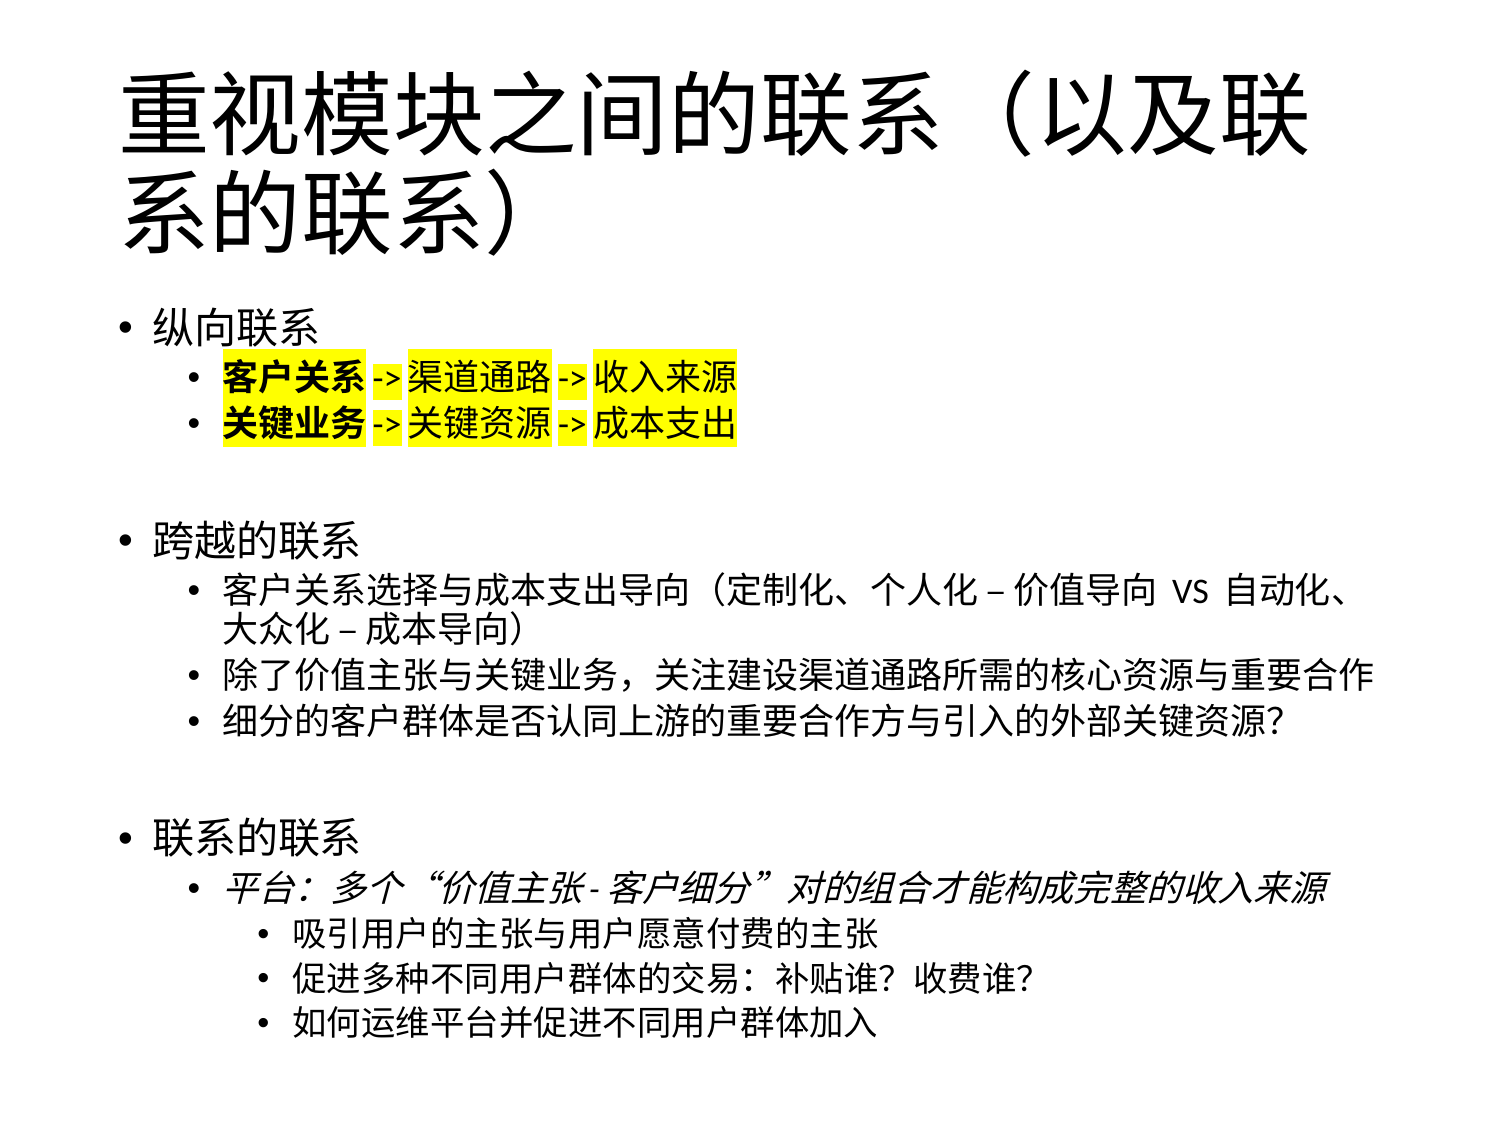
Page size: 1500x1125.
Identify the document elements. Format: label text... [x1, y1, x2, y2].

list 纵向联系 客户关系->渠道通路->收入来源 关键业务->关键资源->成本支出 跨越的联系 客户关系选择与成本支出导向（定制化、个人化 – 价值导向 VS 自动化、大众化 – 成本导向） 除了价值主张与关键业务，关注建设渠道通路所需的核心资源与重要合作 细分的客户群体是否认同上游的重要合作方与引入的外部关键资源？ 联系的联系 平台：多个“价值主张-客户细分”对的组合才能构成完整的收入来源 吸引用户的主张与用户愿意付费的主张 促进多种不同用户群体的交易：补贴谁？收费谁？ 如何运维平台并促进不同用户群体加入 [103, 299, 1397, 1066]
title 重视模块之间的联系（以及联系的联系） [103, 59, 1397, 278]
